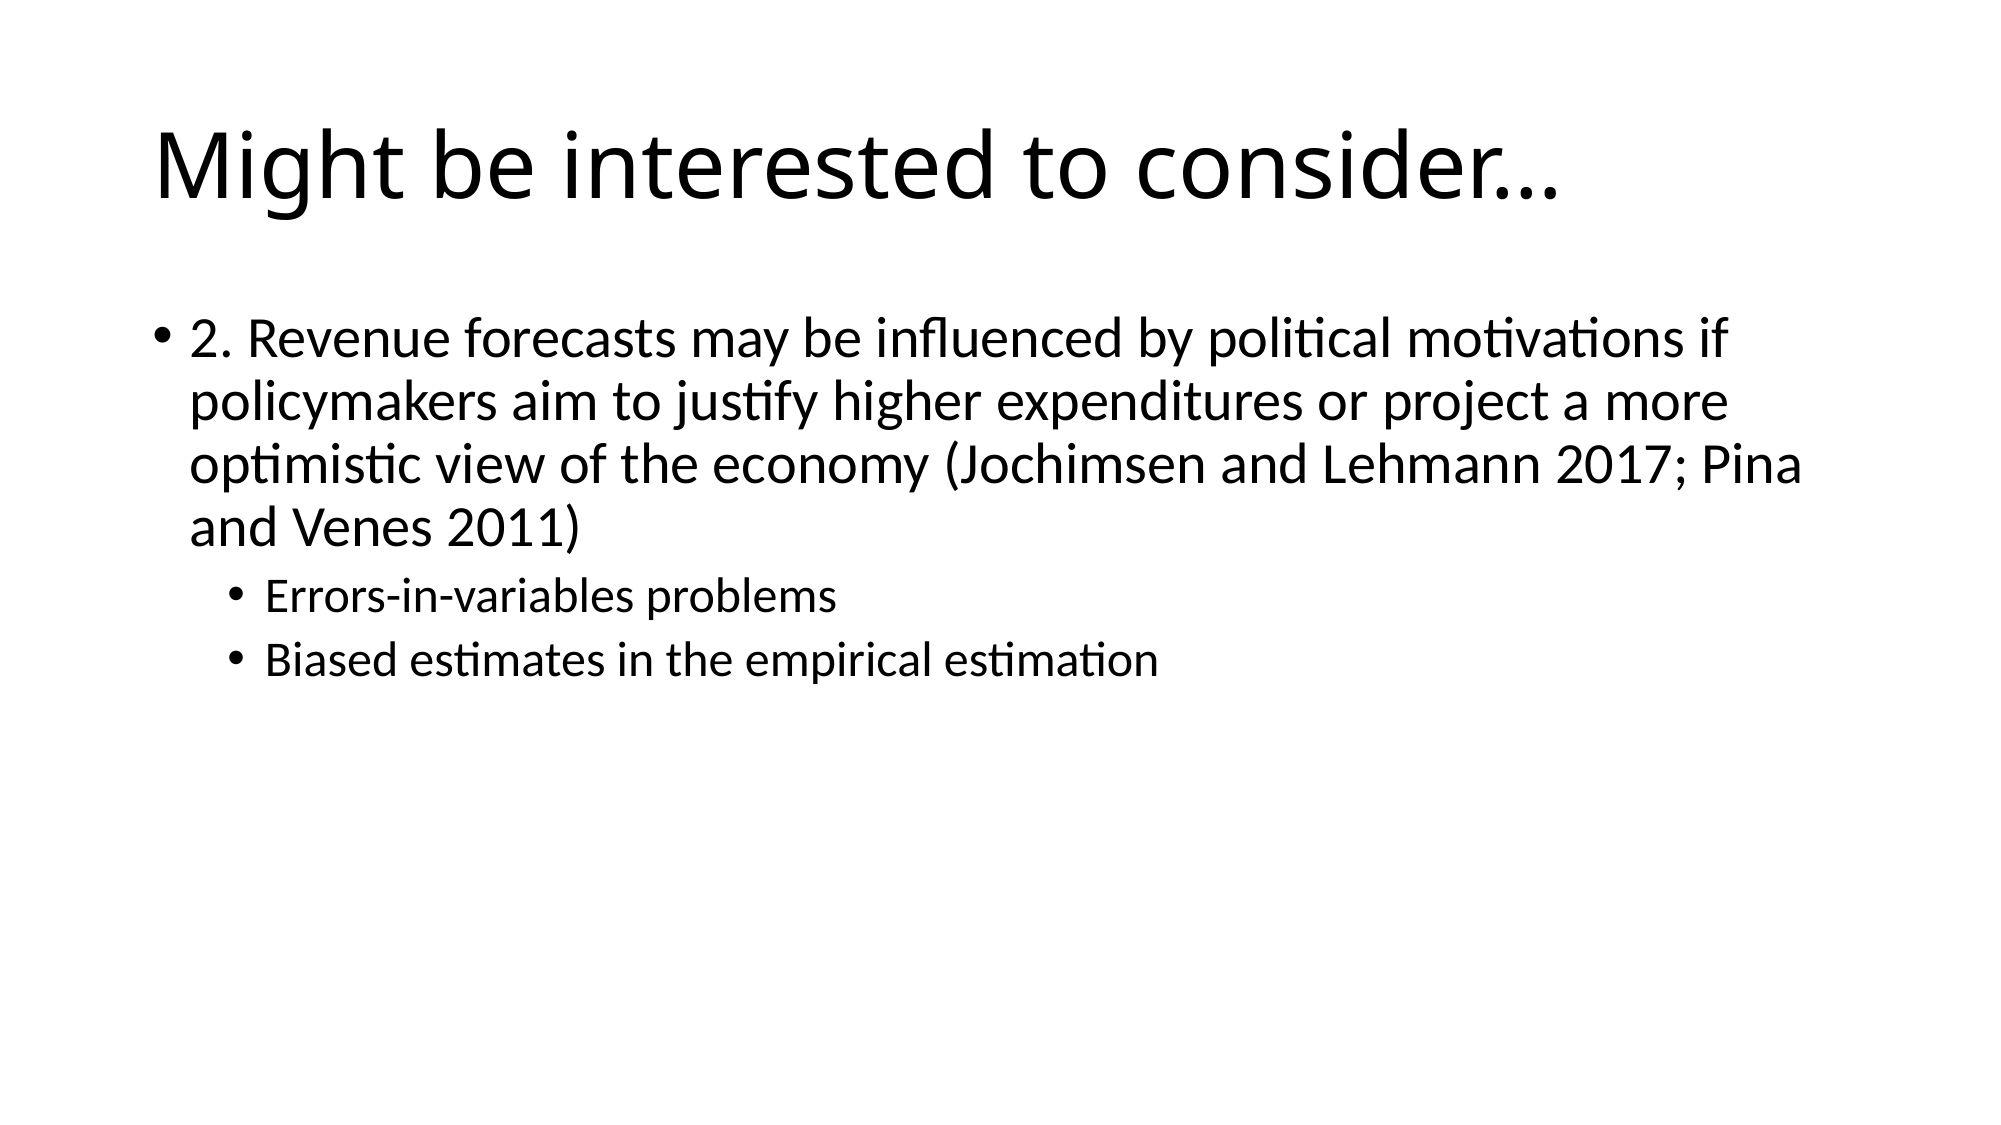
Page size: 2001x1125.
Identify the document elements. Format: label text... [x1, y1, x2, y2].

list 2. Revenue forecasts may be influenced by political motivations if policymakers aim to justify higher expenditures or project a more optimistic view of the economy (Jochimsen and Lehmann 2017; Pina and Venes 2011) Errors-in-variables problems Biased estimates in the empirical estimation [137, 299, 1863, 1014]
title Might be interested to consider… [137, 59, 1863, 278]
